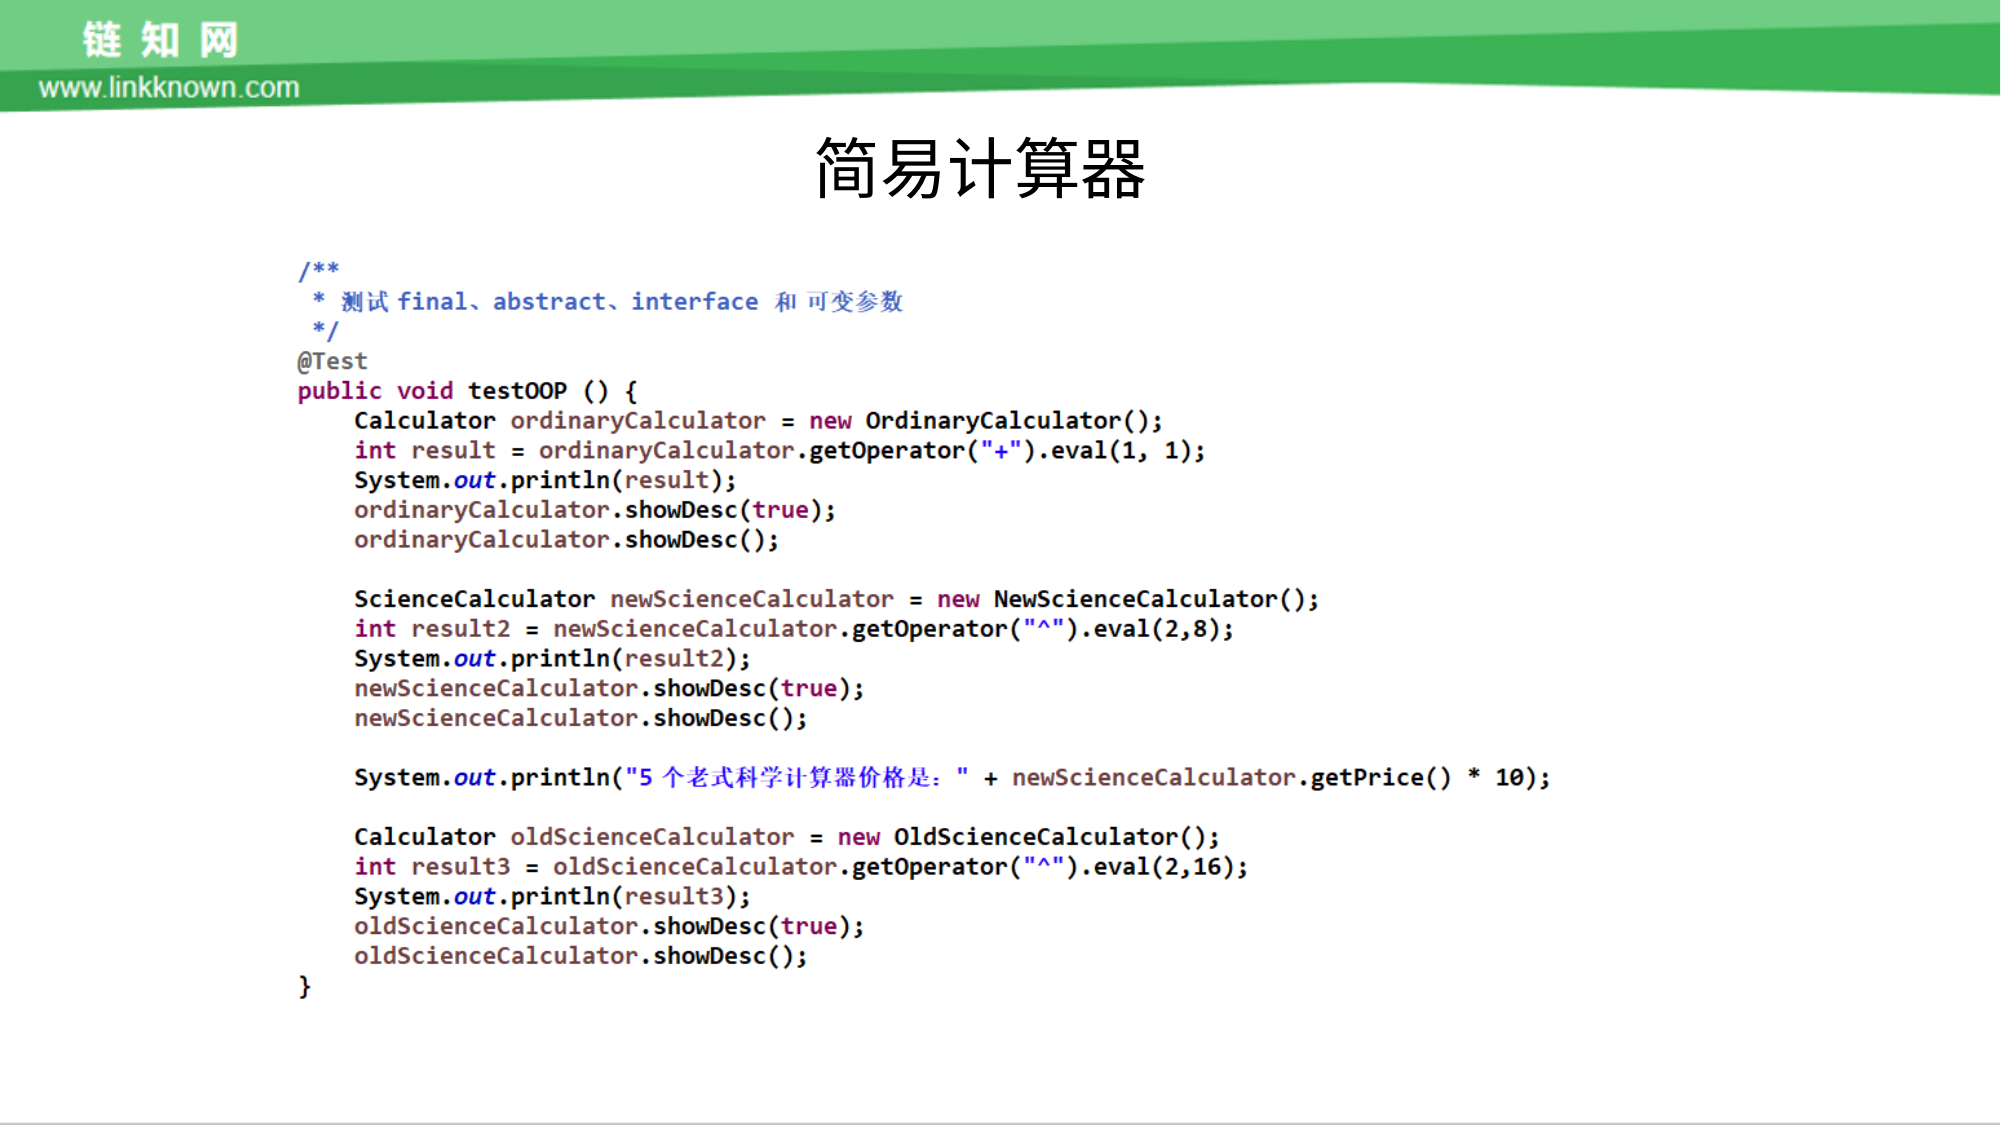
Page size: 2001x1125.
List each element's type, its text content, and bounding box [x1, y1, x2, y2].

picture [0, 0, 2001, 1125]
text_box 简易计算器 [799, 119, 1311, 214]
